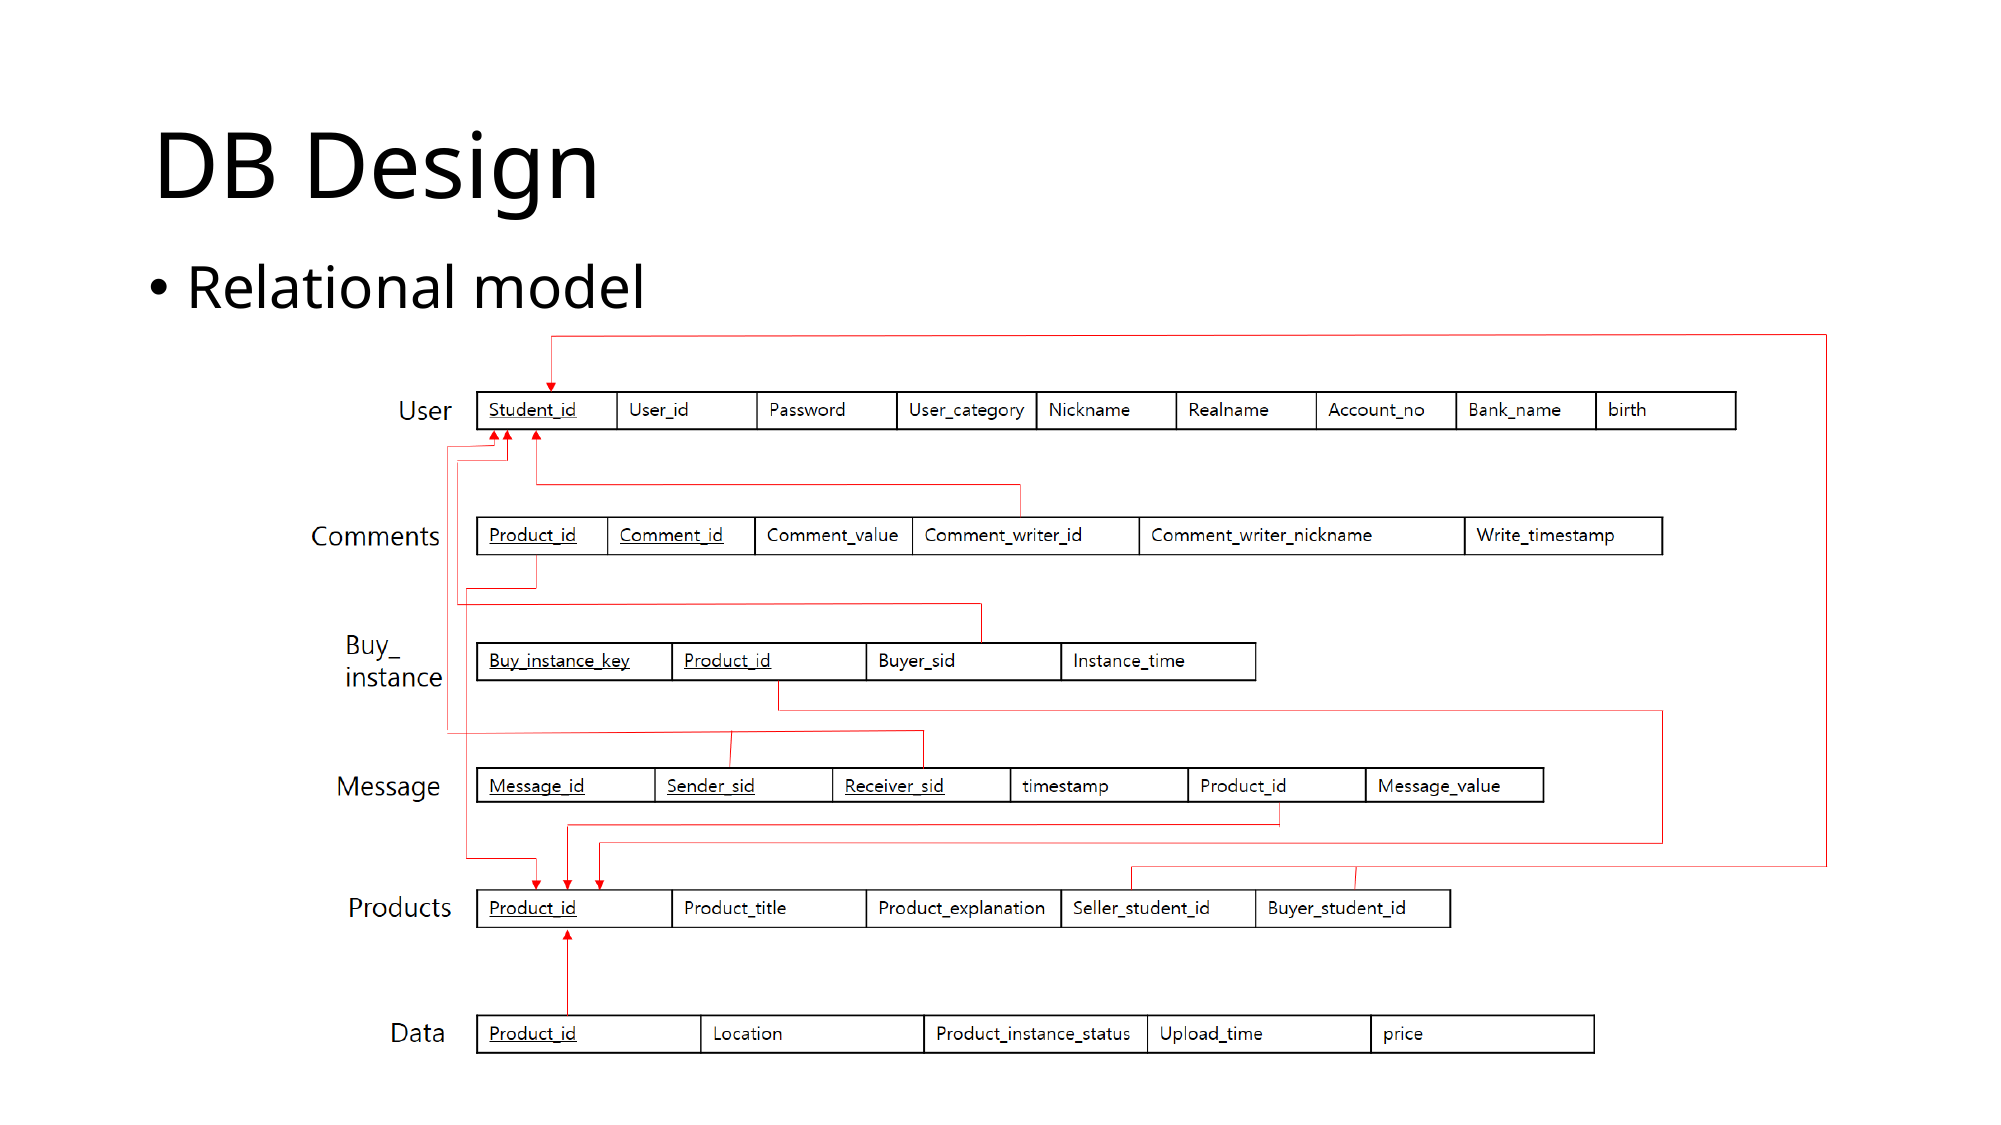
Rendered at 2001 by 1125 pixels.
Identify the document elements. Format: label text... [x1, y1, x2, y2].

picture [288, 300, 1871, 1116]
list Relational model [133, 250, 1859, 965]
title DB Design [137, 59, 1863, 278]
